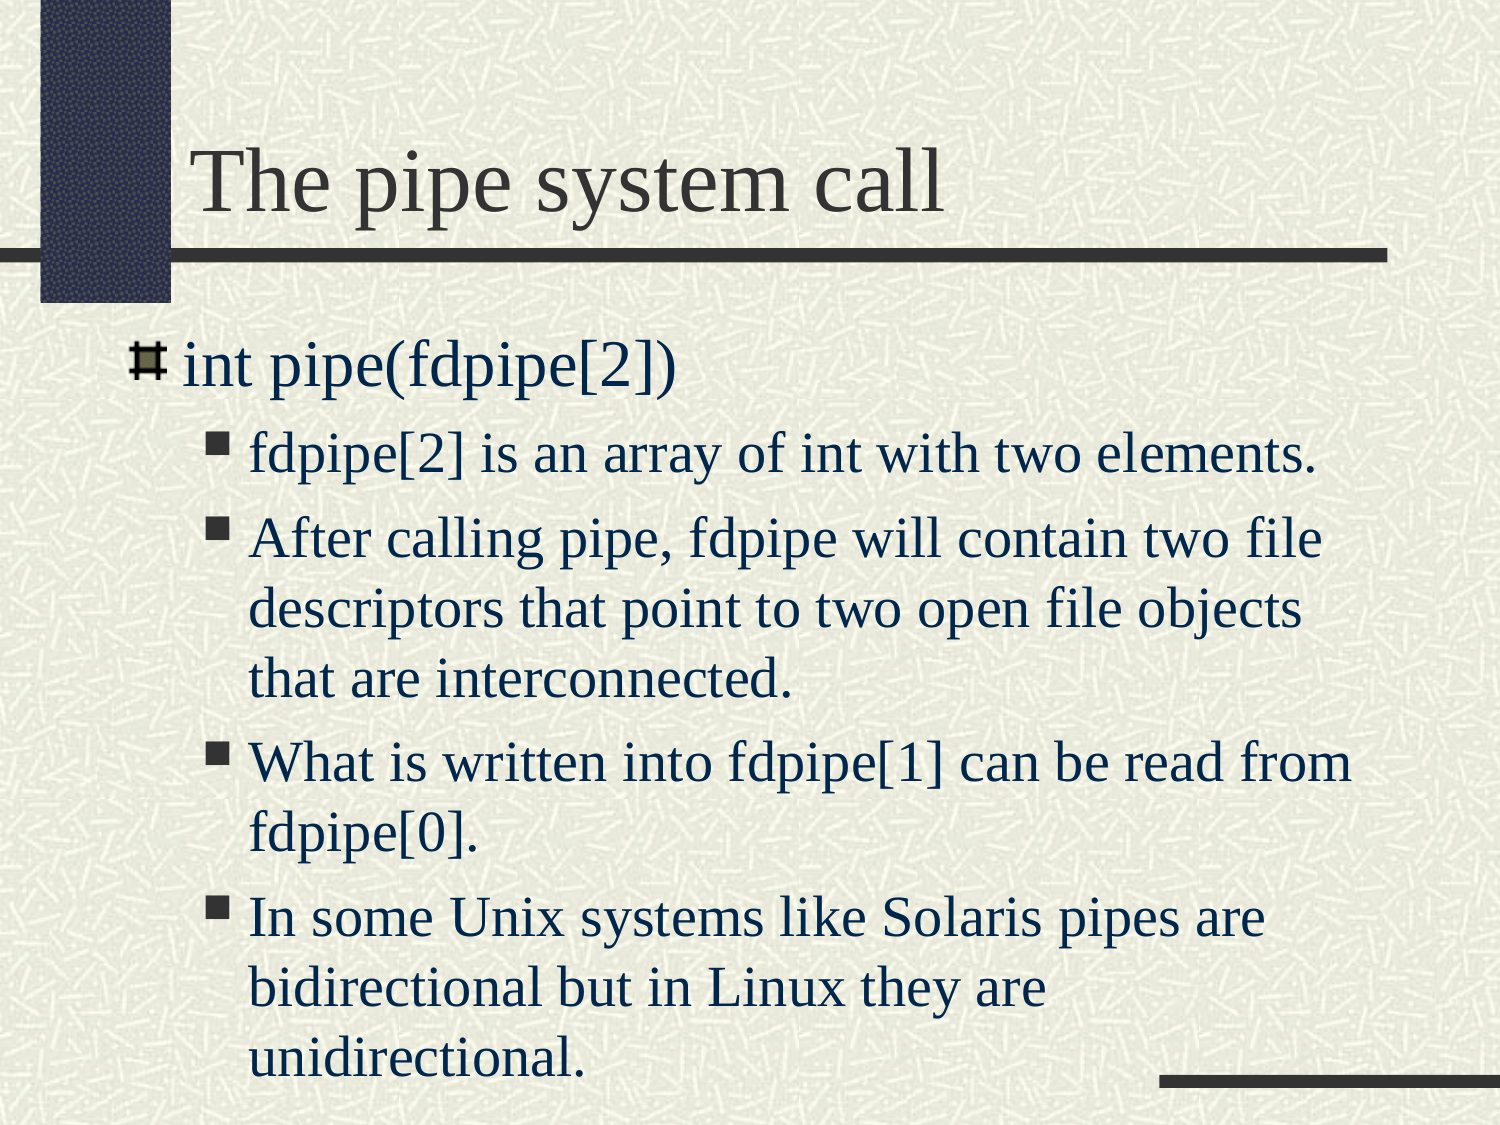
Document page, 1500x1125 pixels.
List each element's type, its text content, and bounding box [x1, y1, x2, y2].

text_box The pipe system call [174, 50, 1450, 238]
picture [0, 0, 1500, 1125]
text_box int pipe(fdpipe[2]) fdpipe[2] is an array of int with two elements. After calling pipe, fdpipe will contain two file descriptors that point to two open file objects that are interconnected. What is written into fdpipe[1] can be read from fdpipe[0]. In some Unix systems like Solaris pipes are bidirectional but in Linux they are unidirectional. [112, 312, 1388, 1000]
